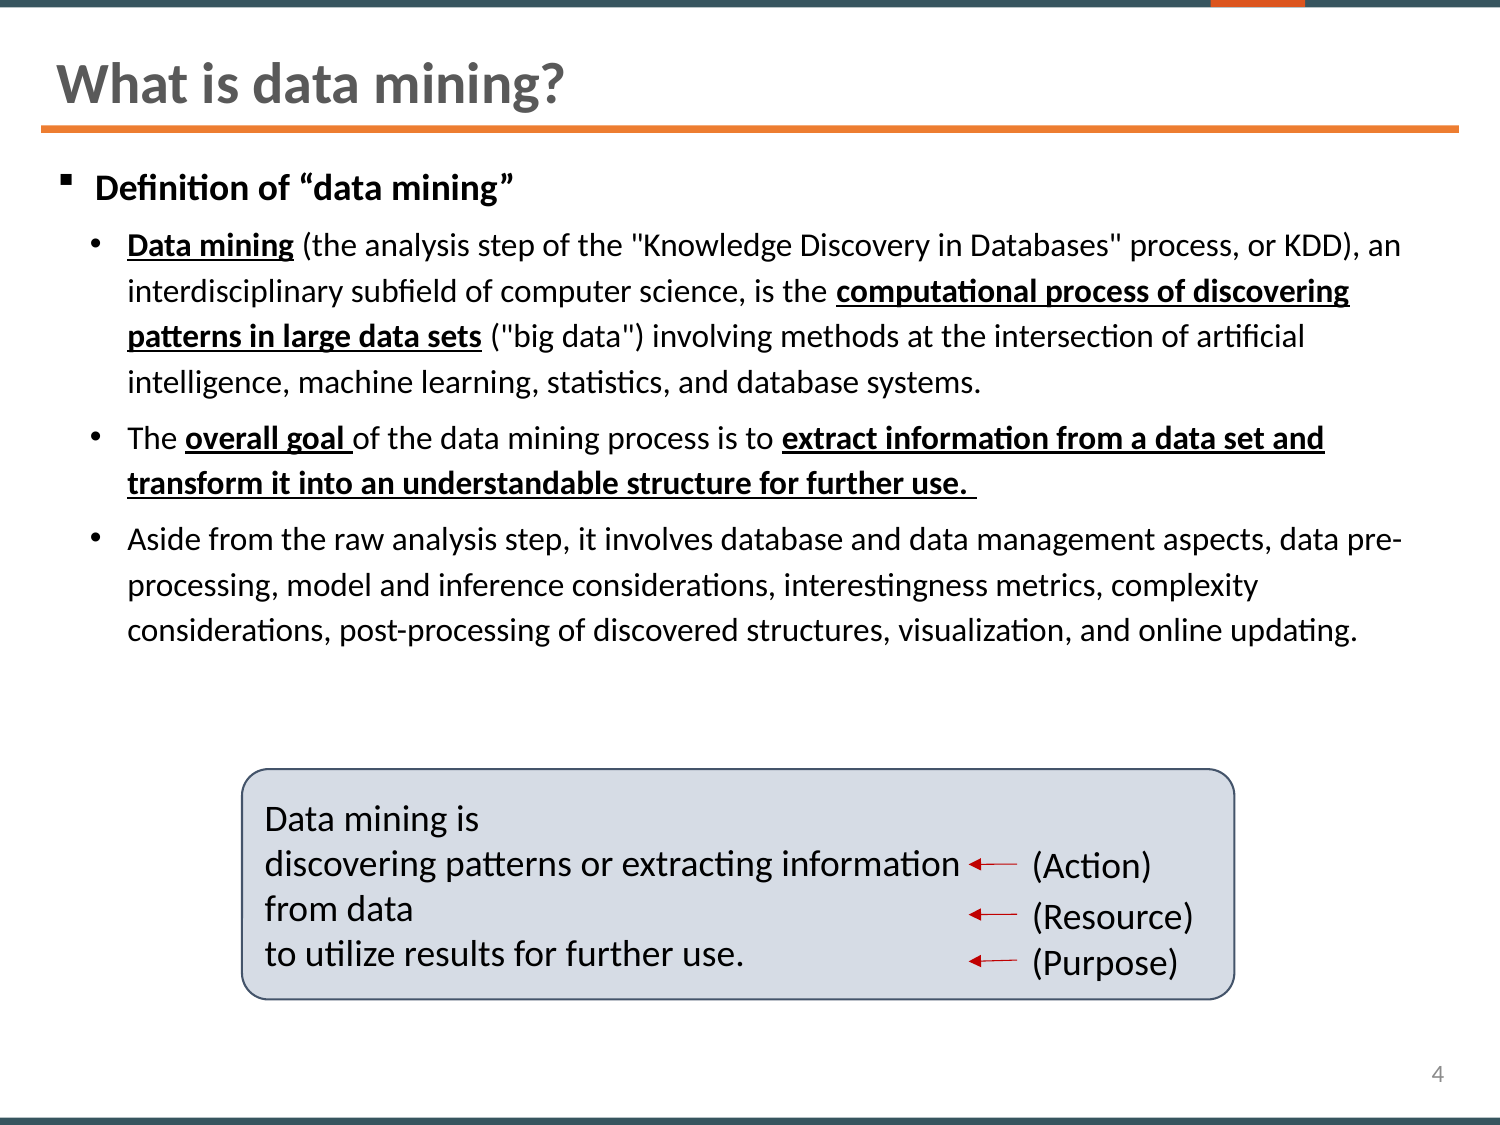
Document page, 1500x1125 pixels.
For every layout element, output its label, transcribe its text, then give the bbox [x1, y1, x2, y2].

text_box Data mining is discovering patterns or extracting information from data to utilize results for further use. [240, 768, 1236, 1001]
list Definition of “data mining” Data mining (the analysis step of the "Knowledge Discovery in Databases" process, or KDD), an interdisciplinary subfield of computer science, is the computational process of discovering patterns in large data sets ("big data") involving methods at the intersection of artificial intelligence, machine learning, statistics, and database systems. The overall goal of the data mining process is to extract information from a data set and transform it into an understandable structure for further use. Aside from the raw analysis step, it involves database and data management aspects, data pre-processing, model and inference considerations, interestingness metrics, complexity considerations, post-processing of discovered structures, visualization, and online updating. [42, 148, 1459, 1100]
text_box (Resource) [1017, 884, 1210, 945]
list What is data mining? [41, 45, 1459, 125]
text_box (Action) [1016, 834, 1168, 894]
text_box (Purpose) [1016, 930, 1195, 990]
slide_number 4 [1121, 1042, 1460, 1103]
